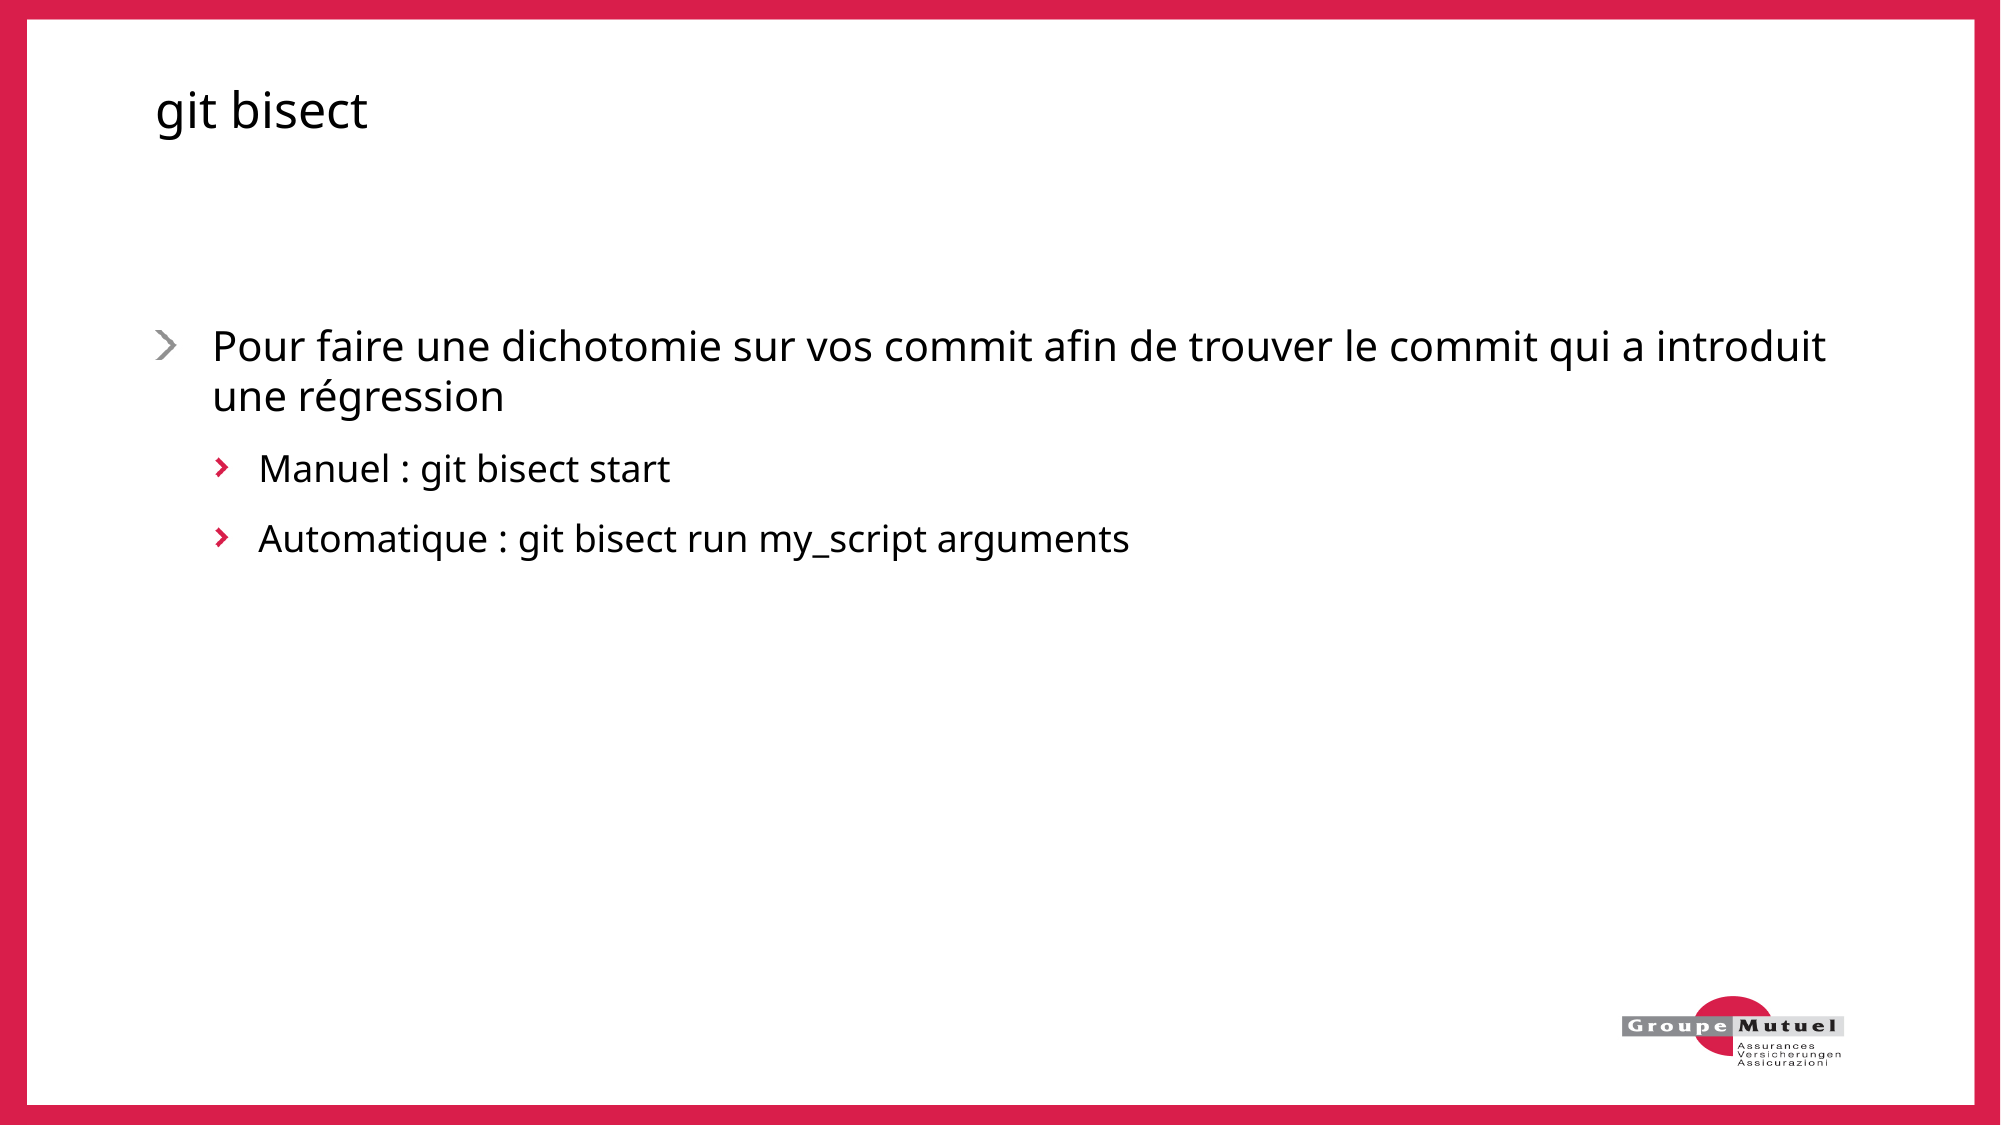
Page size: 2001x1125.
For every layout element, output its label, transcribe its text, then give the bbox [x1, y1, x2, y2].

picture [0, 0, 2001, 1125]
list Pour faire une dichotomie sur vos commit afin de trouver le commit qui a introduit une régression Manuel : git bisect start Automatique : git bisect run my_script arguments [155, 320, 1843, 918]
title git bisect [155, 78, 1844, 237]
